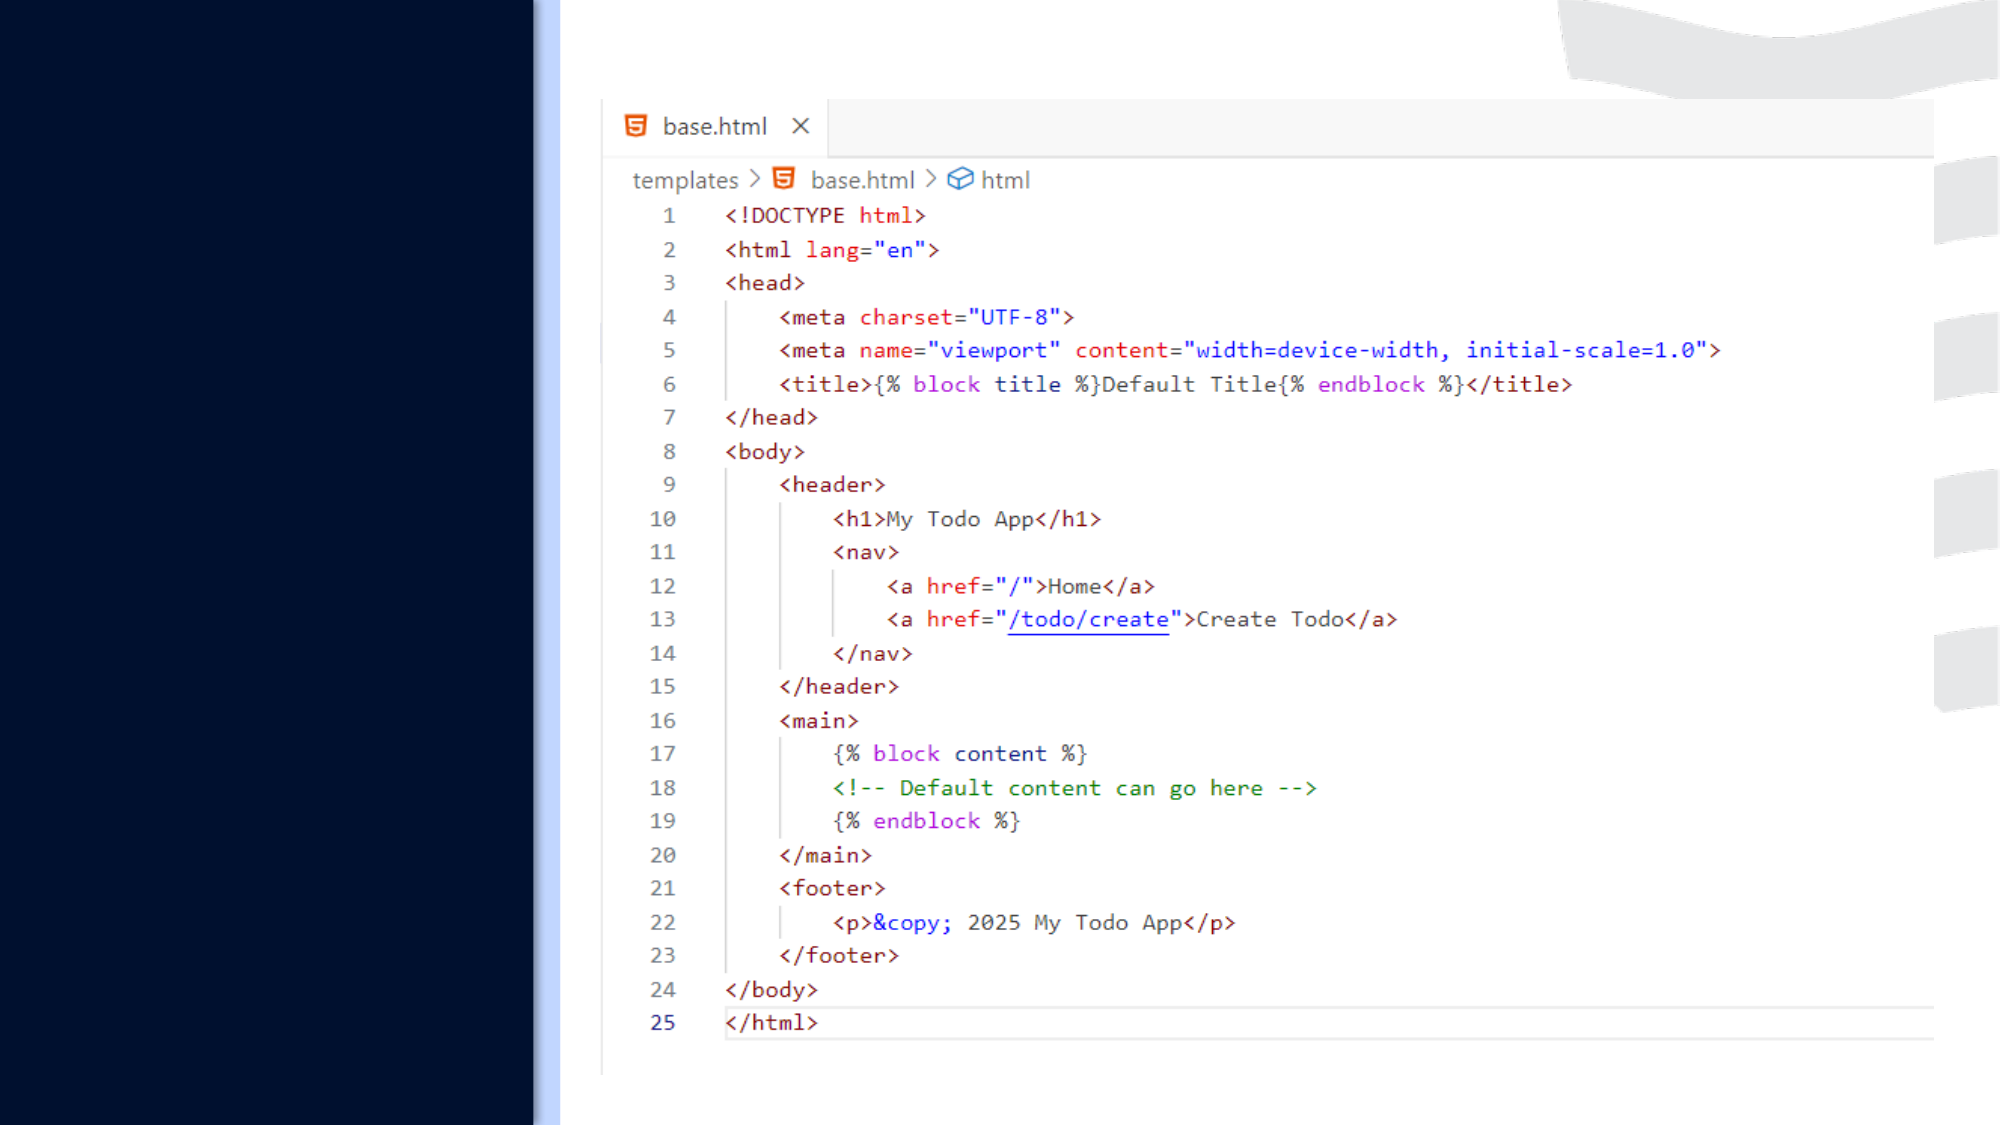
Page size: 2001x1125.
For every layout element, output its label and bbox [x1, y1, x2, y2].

picture [599, 0, 2000, 1076]
